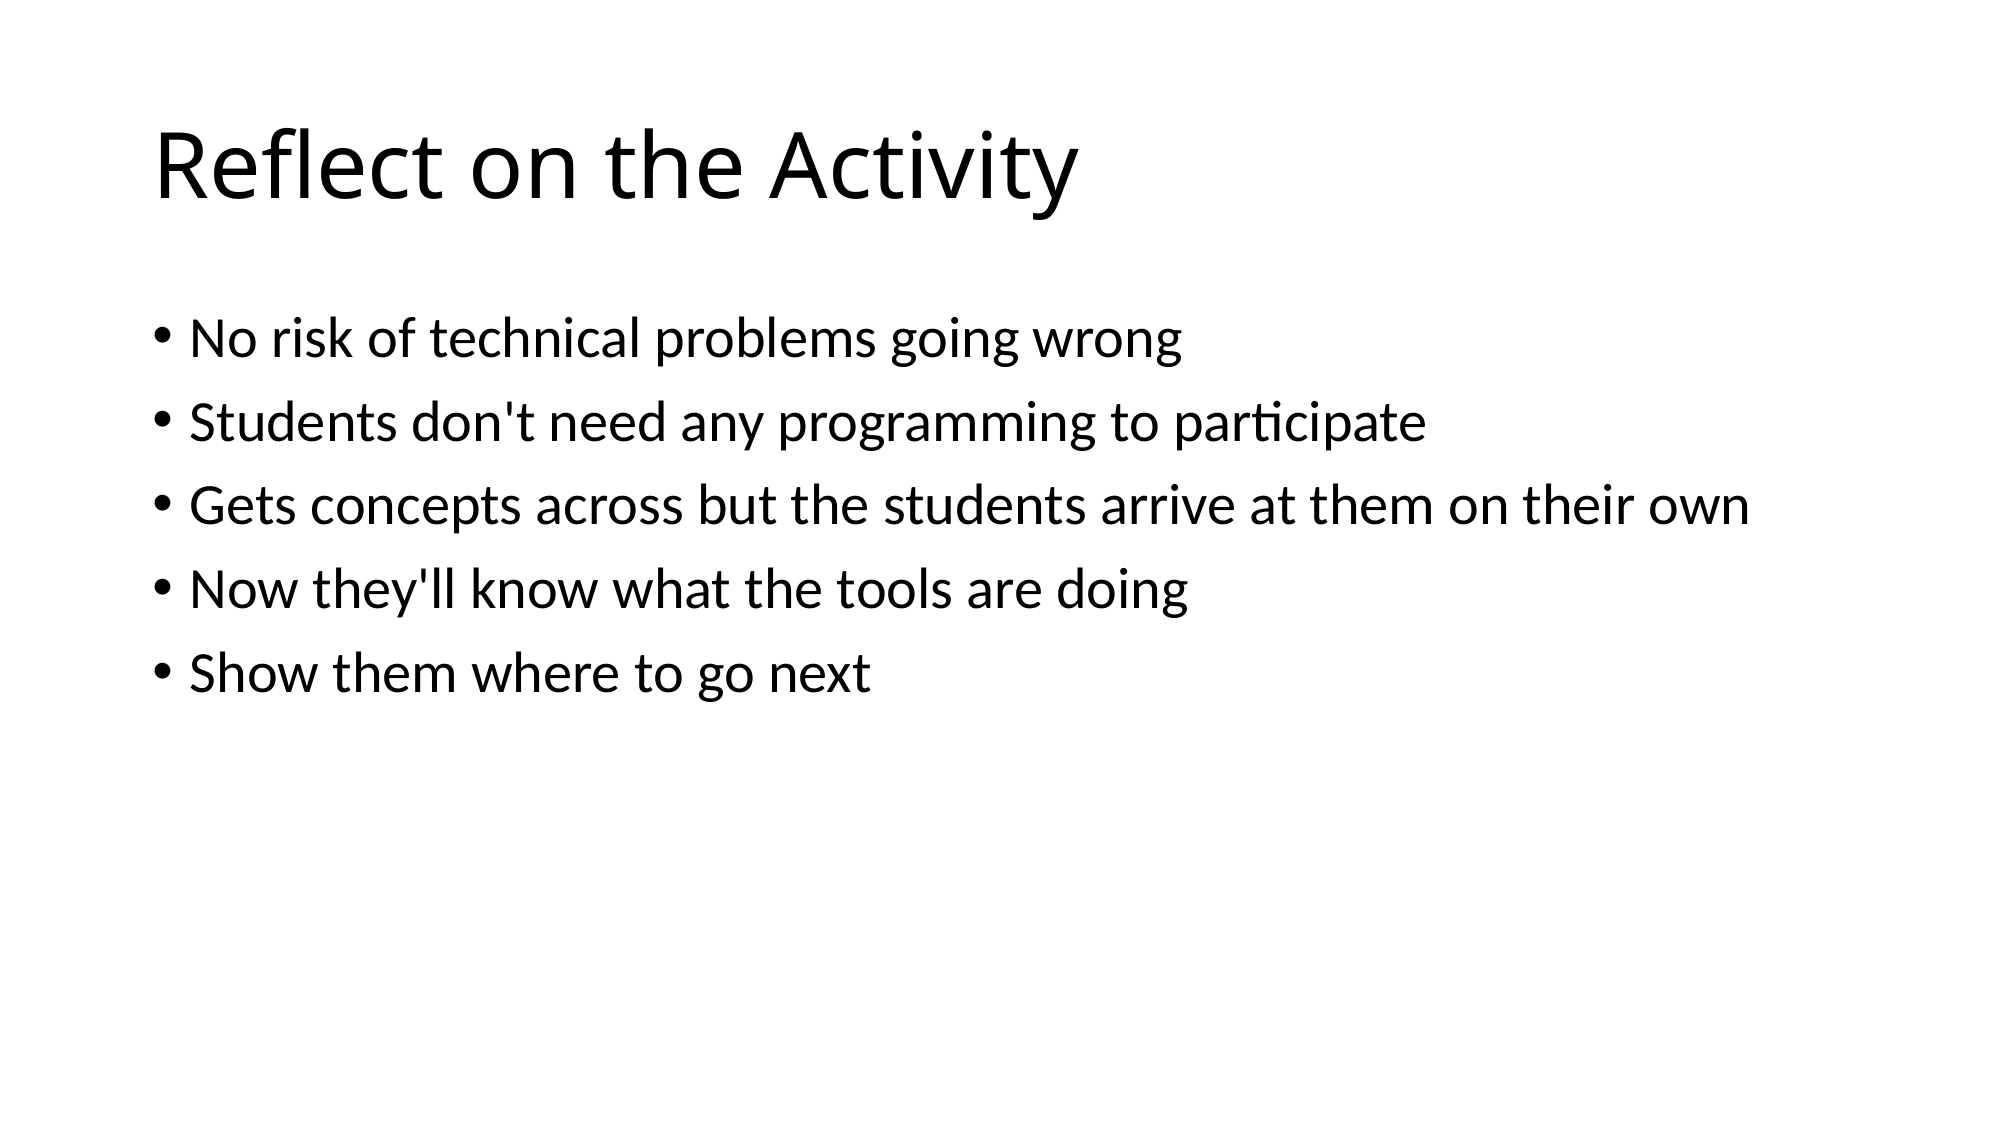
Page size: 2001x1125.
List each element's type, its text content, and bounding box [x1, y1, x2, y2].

list No risk of technical problems going wrong Students don't need any programming to participate Gets concepts across but the students arrive at them on their own Now they'll know what the tools are doing Show them where to go next [137, 299, 1863, 1014]
title Reflect on the Activity [137, 59, 1863, 278]
